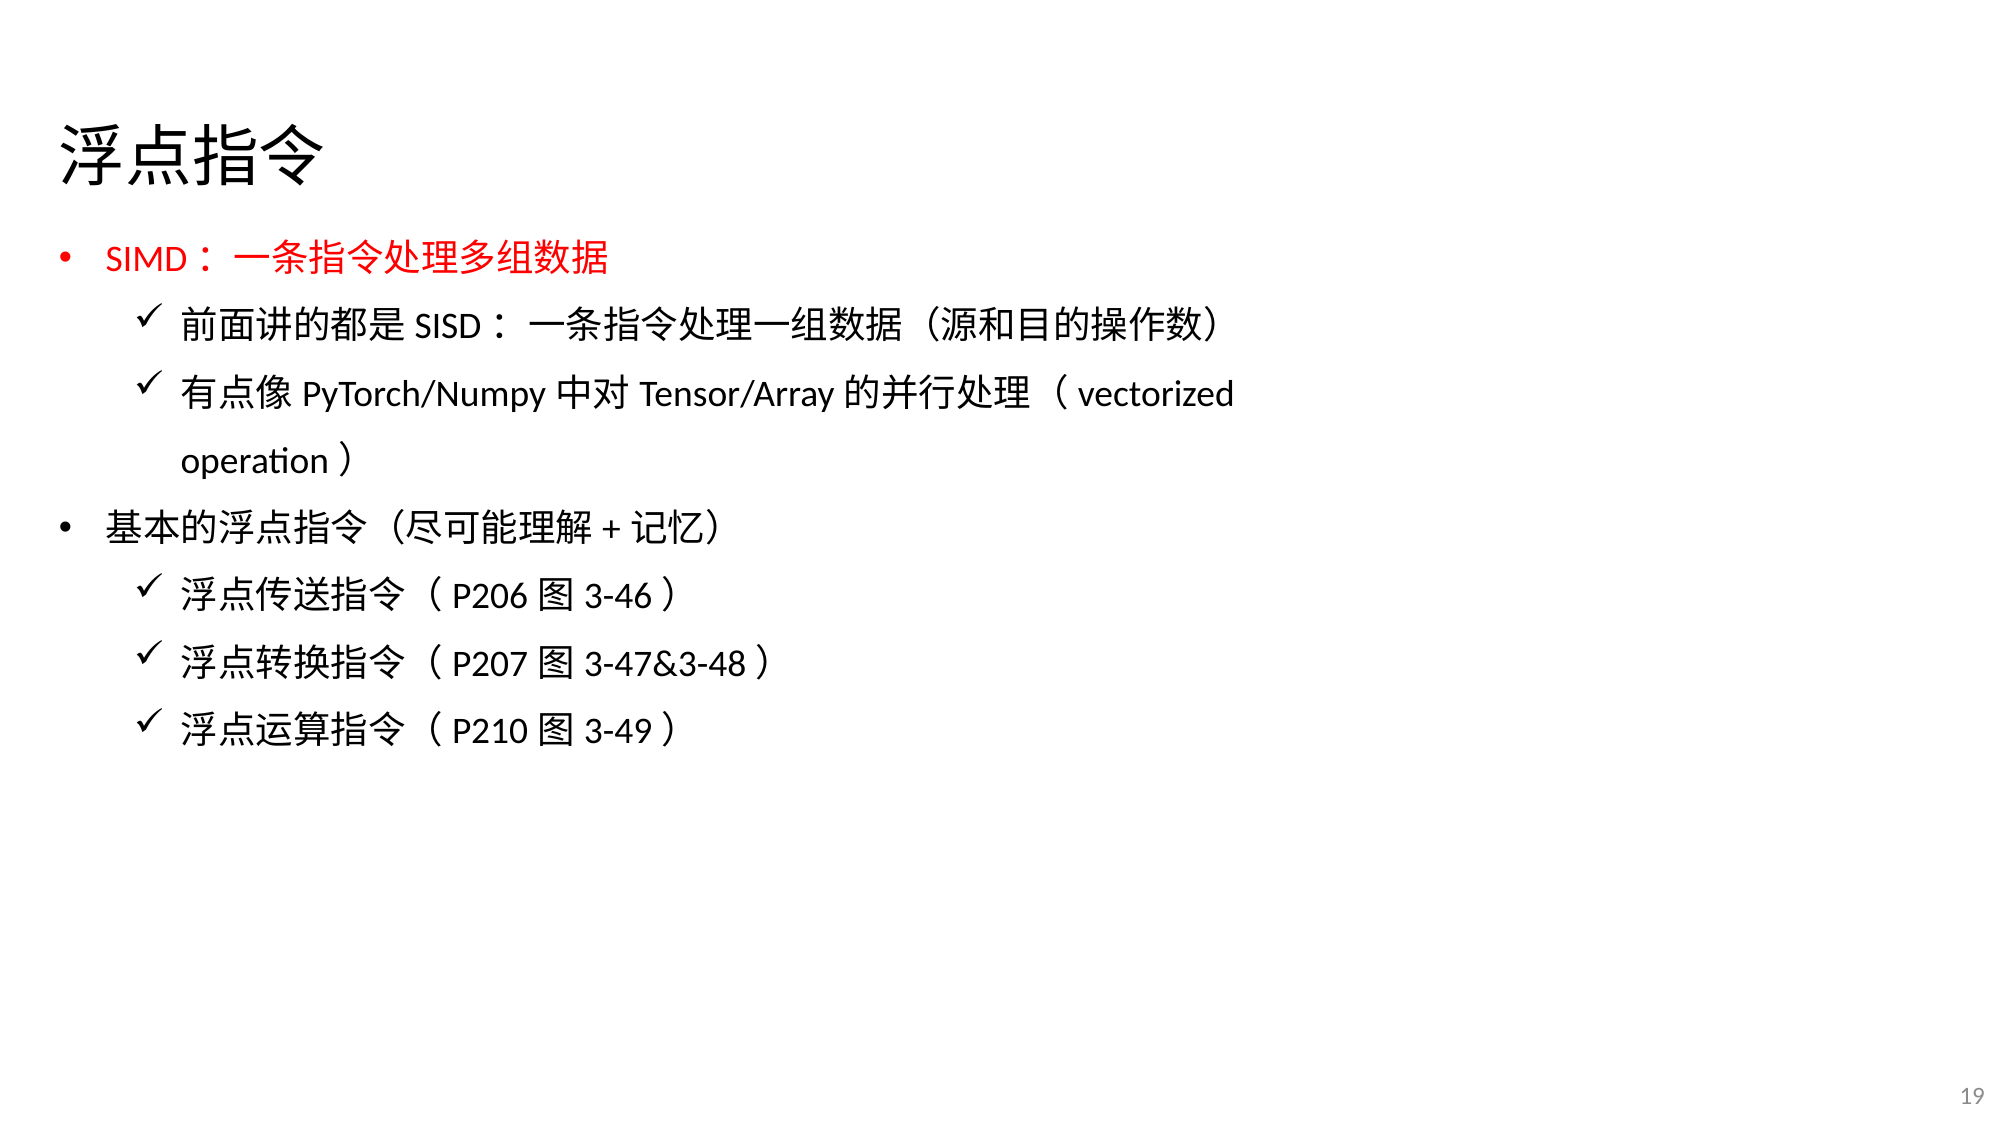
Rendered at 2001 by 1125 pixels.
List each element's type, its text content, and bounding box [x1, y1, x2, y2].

slide_number 19 [1550, 1065, 2000, 1125]
text_box 浮点指令 [44, 106, 788, 201]
text_box SIMD：一条指令处理多组数据 前面讲的都是SISD：一条指令处理一组数据（源和目的操作数） 有点像PyTorch/Numpy中对Tensor/Array的并行处理（vectorized operation） 基本的浮点指令（尽可能理解+记忆） 浮点传送指令（P206图3-46） 浮点转换指令（P207图3-47&3-48） 浮点运算指令（P210图3-49） [44, 203, 1388, 759]
